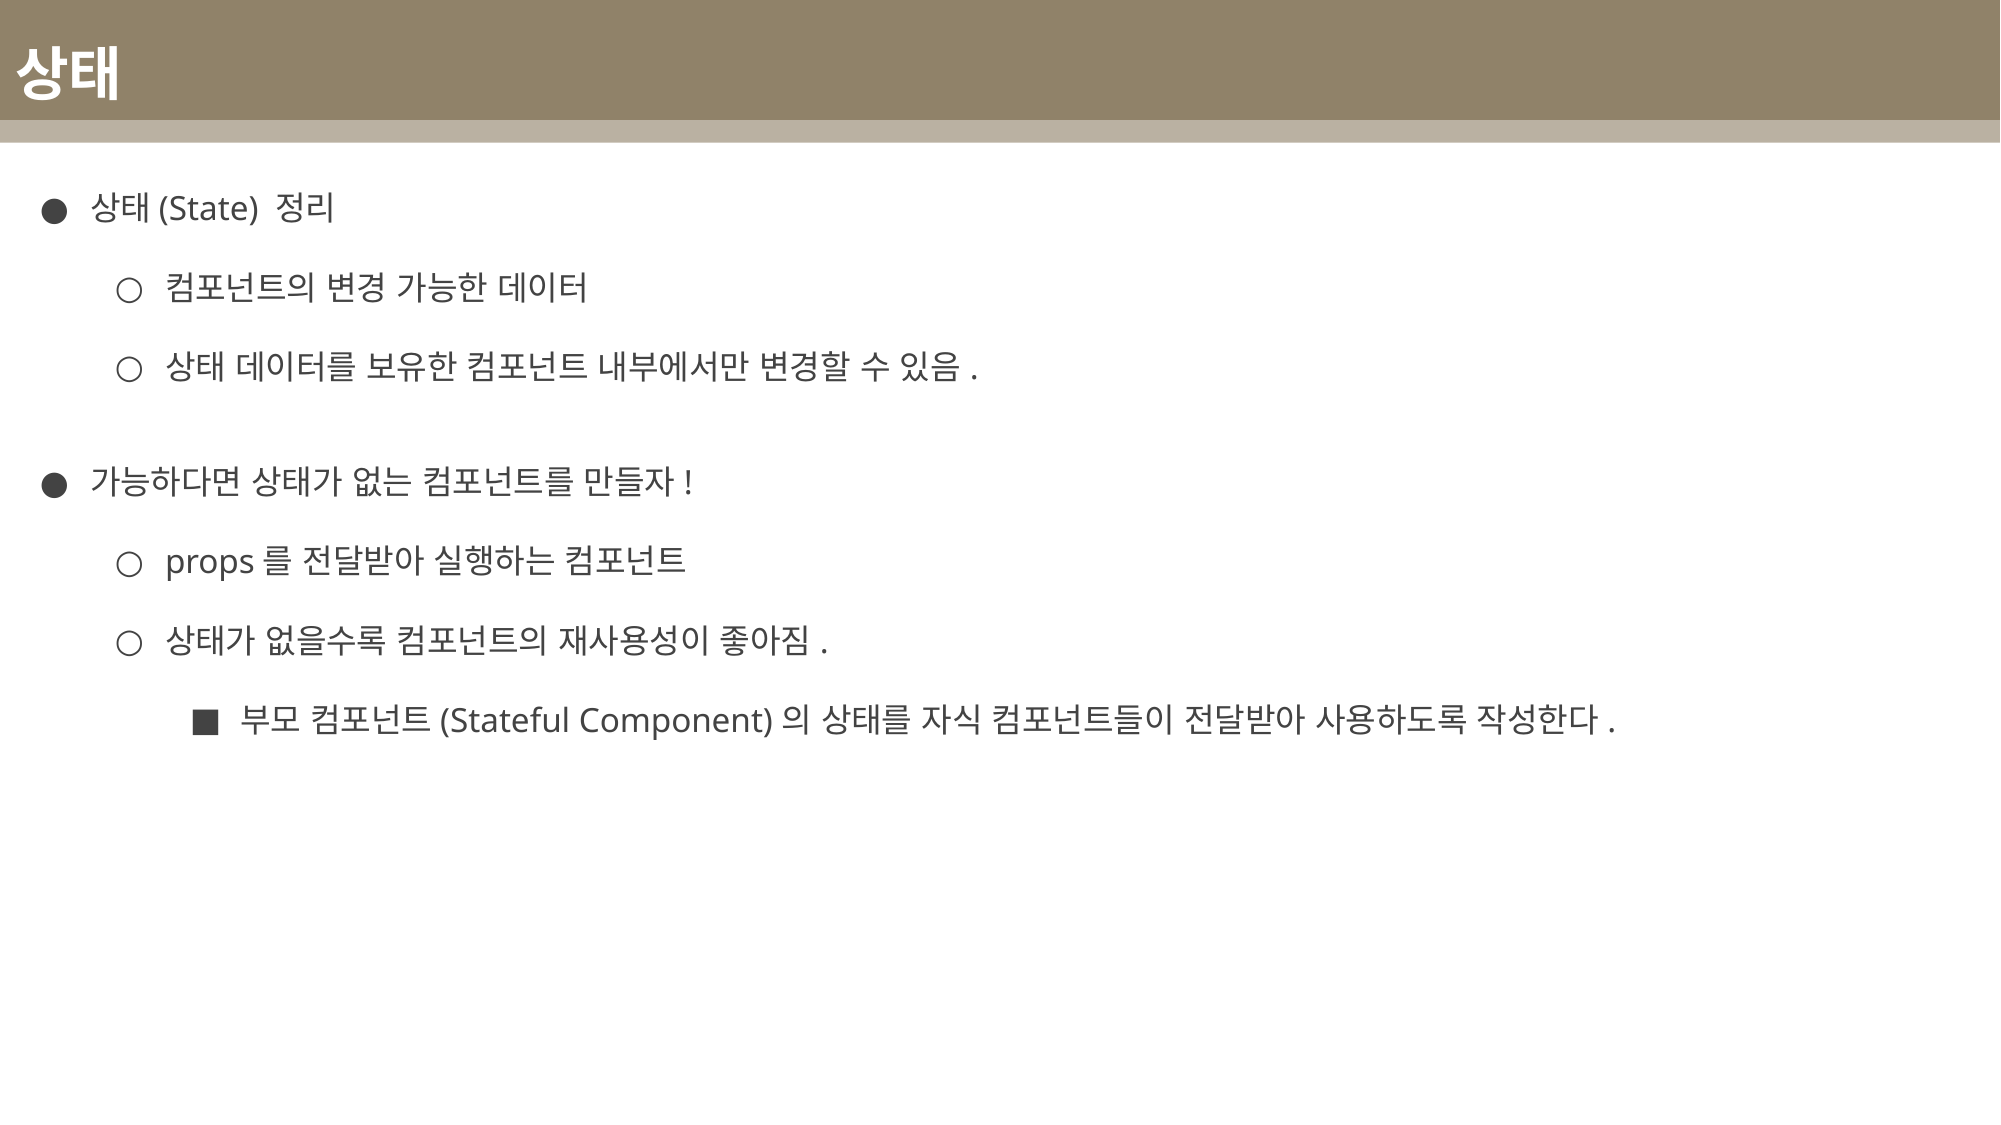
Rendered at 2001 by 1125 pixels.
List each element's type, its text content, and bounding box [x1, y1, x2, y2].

list 상태(State) 정리 컴포넌트의 변경 가능한 데이터 상태 데이터를 보유한 컴포넌트 내부에서만 변경할 수 있음. 가능하다면 상태가 없는 컴포넌트를 만들자! props를 전달받아 실행하는 컴포넌트 상태가 없을수록 컴포넌트의 재사용성이 좋아짐. 부모 컴포넌트(Stateful Component)의 상태를 자식 컴포넌트들이 전달받아 사용하도록 작성한다. [0, 166, 1928, 1065]
title 상태 [0, 22, 1800, 120]
